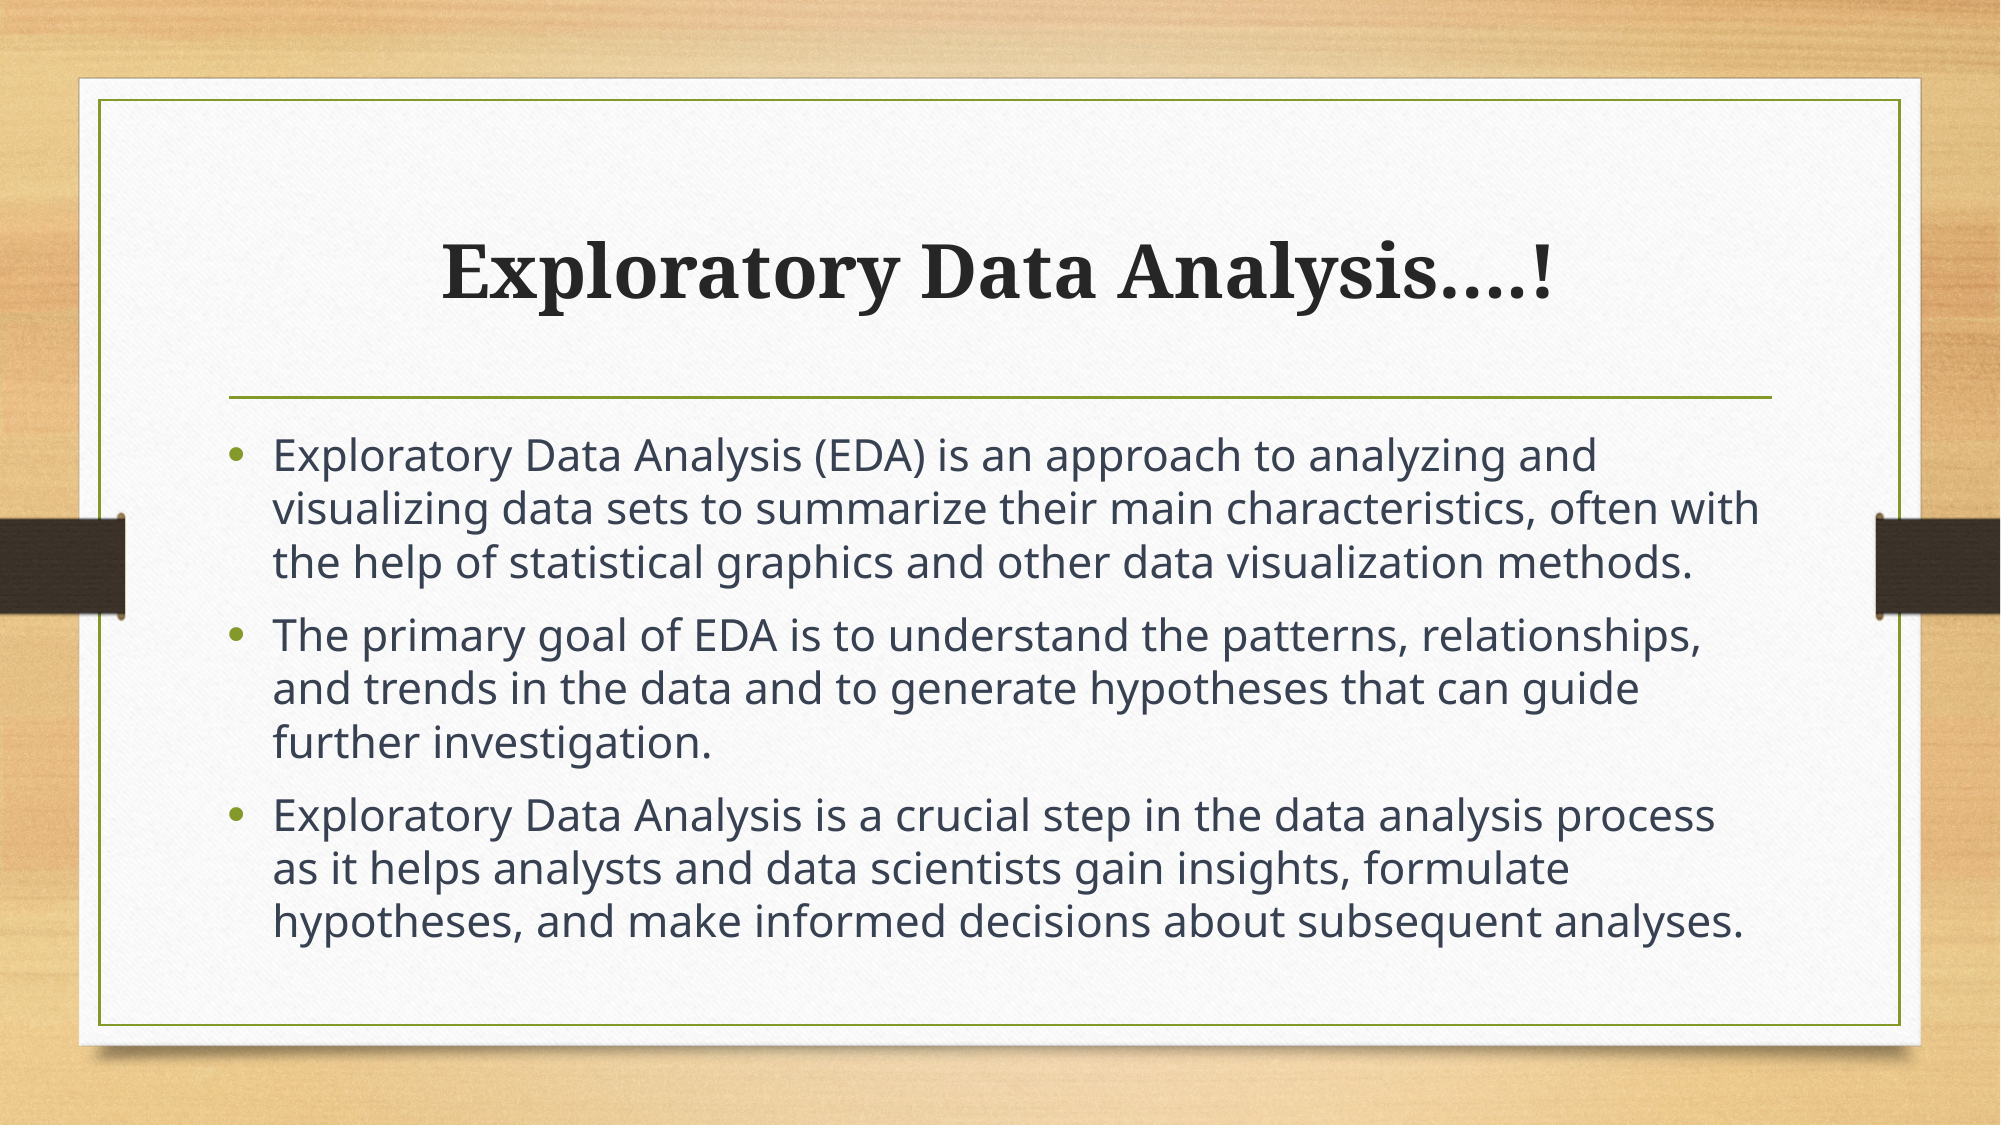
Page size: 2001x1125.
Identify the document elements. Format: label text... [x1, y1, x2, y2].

title Exploratory Data Analysis….! [212, 161, 1788, 375]
list Exploratory Data Analysis (EDA) is an approach to analyzing and visualizing data sets to summarize their main characteristics, often with the help of statistical graphics and other data visualization methods. The primary goal of EDA is to understand the patterns, relationships, and trends in the data and to generate hypotheses that can guide further investigation. Exploratory Data Analysis is a crucial step in the data analysis process as it helps analysts and data scientists gain insights, formulate hypotheses, and make informed decisions about subsequent analyses. [212, 419, 1788, 964]
picture [0, 0, 2001, 1125]
